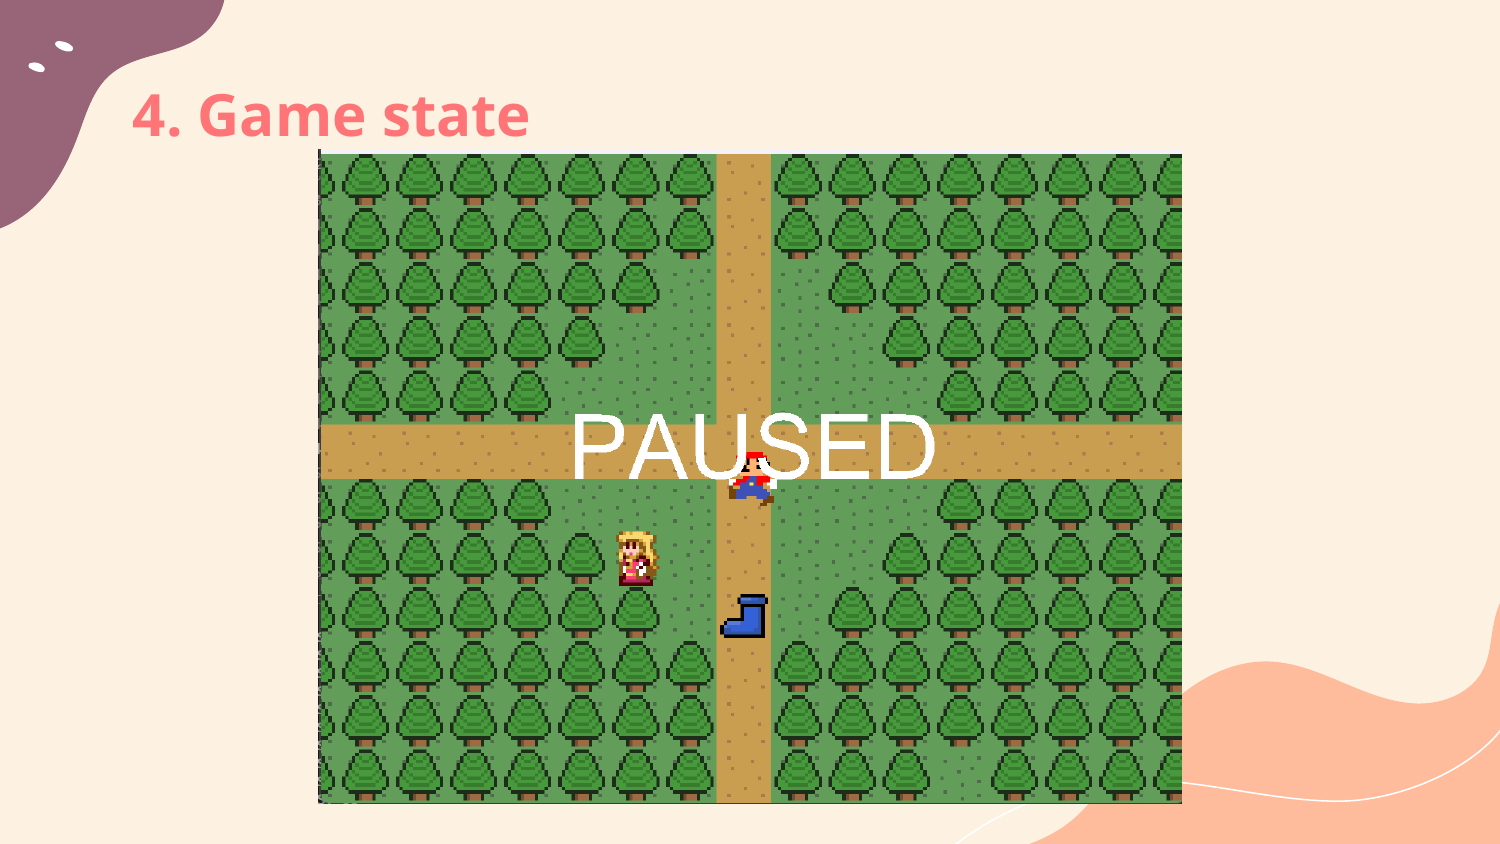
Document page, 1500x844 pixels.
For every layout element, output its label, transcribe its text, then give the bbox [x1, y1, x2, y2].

picture [318, 149, 1182, 804]
title 4. Game state [117, 63, 1383, 237]
